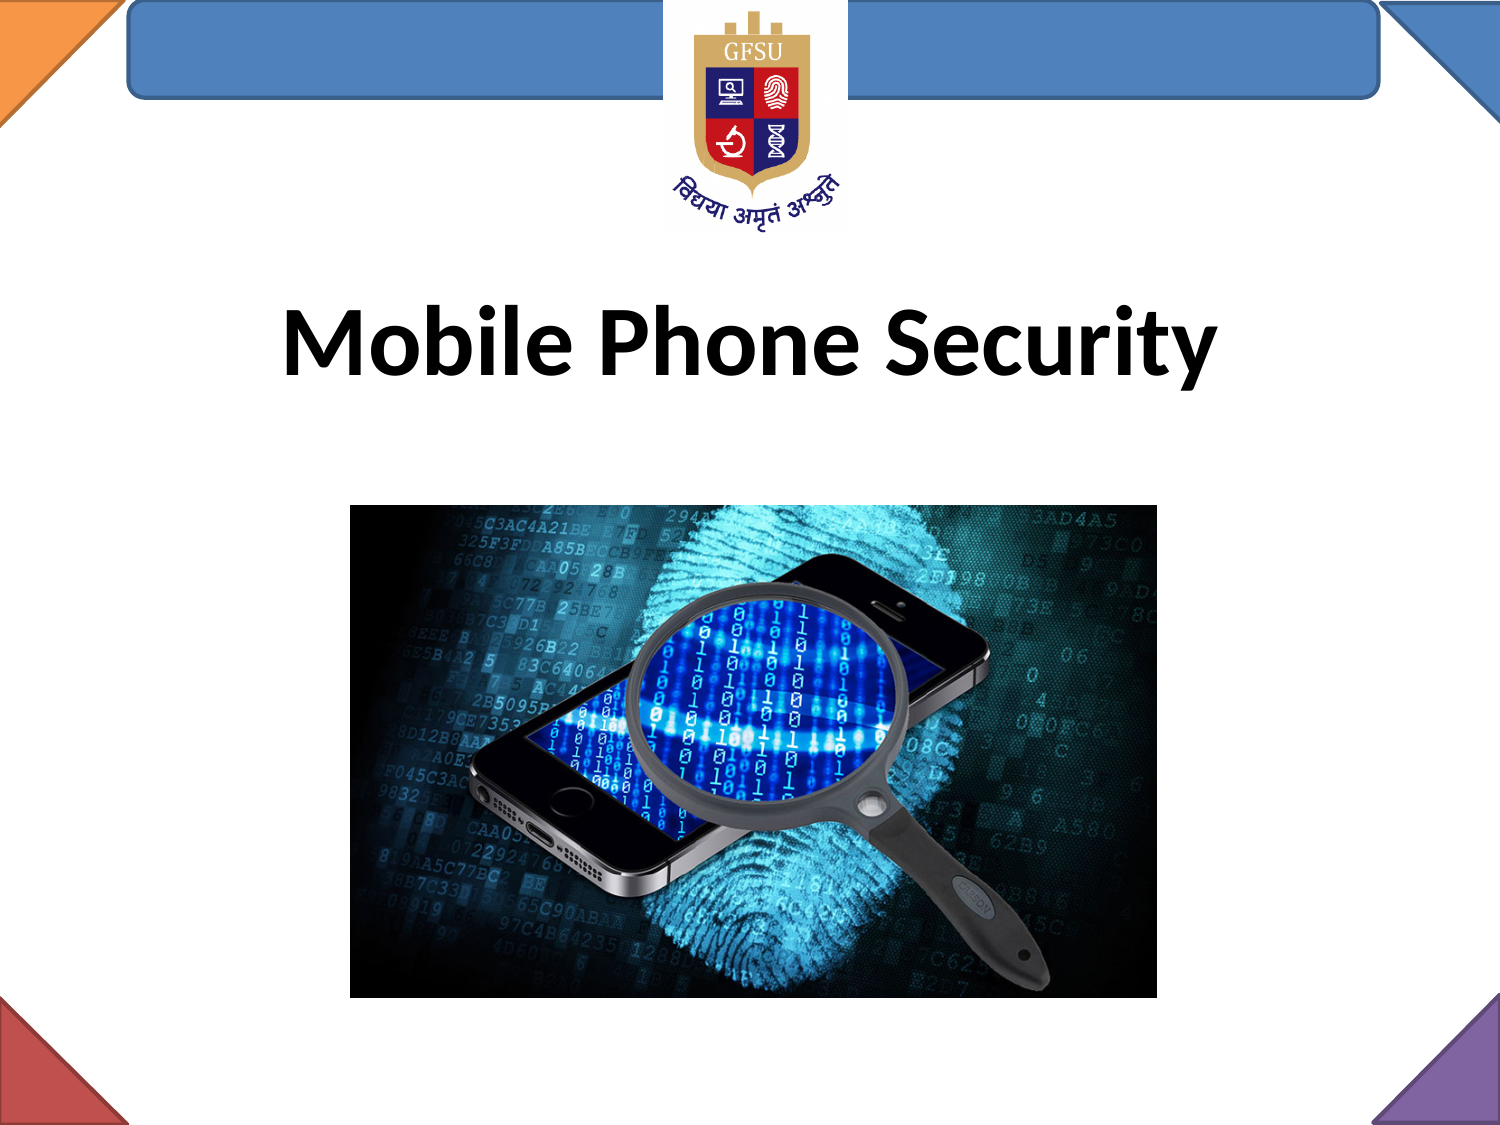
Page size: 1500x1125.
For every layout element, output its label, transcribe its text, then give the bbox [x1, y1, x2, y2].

text_box [849, 0, 1381, 100]
subtitle Mobile Phone Security [60, 128, 1463, 1079]
text_box [0, 996, 130, 1125]
text_box [1371, 992, 1500, 1125]
picture [350, 505, 1157, 999]
text_box [126, 0, 661, 100]
text_box [0, 0, 126, 129]
text_box [1378, 0, 1500, 124]
picture [663, 0, 848, 235]
